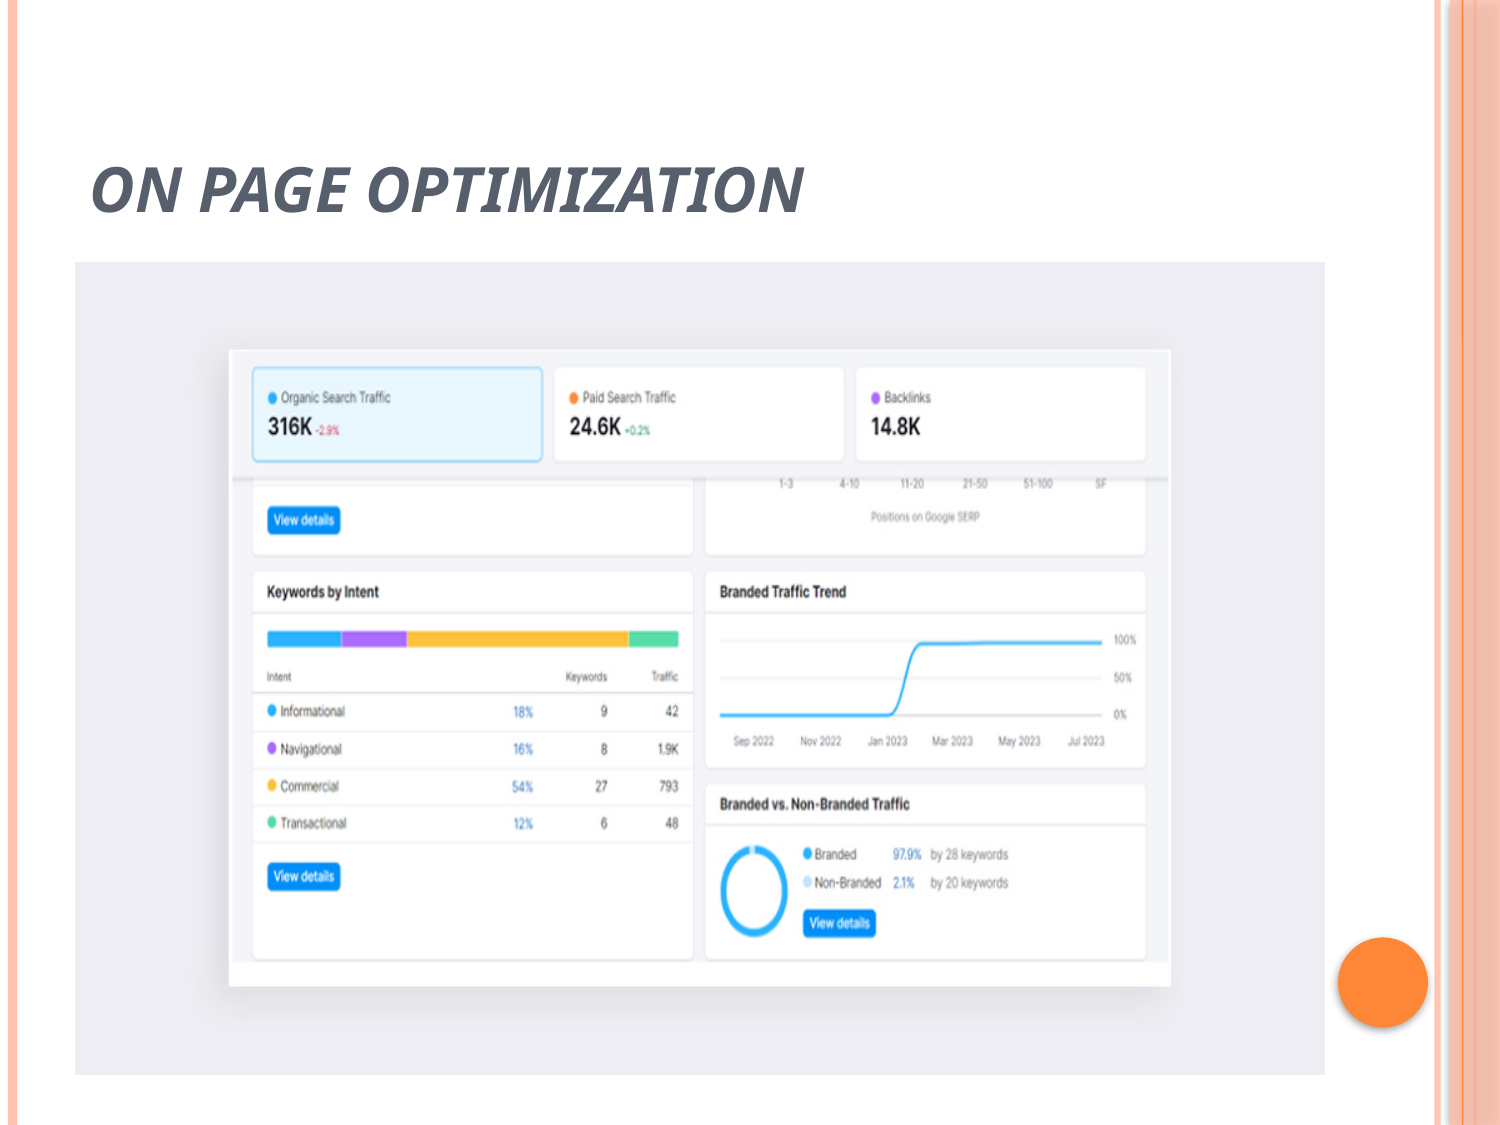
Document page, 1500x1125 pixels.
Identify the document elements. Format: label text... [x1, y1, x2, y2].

title ON PAGE OPTIMIZATION [75, 45, 1300, 233]
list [74, 261, 1326, 1076]
